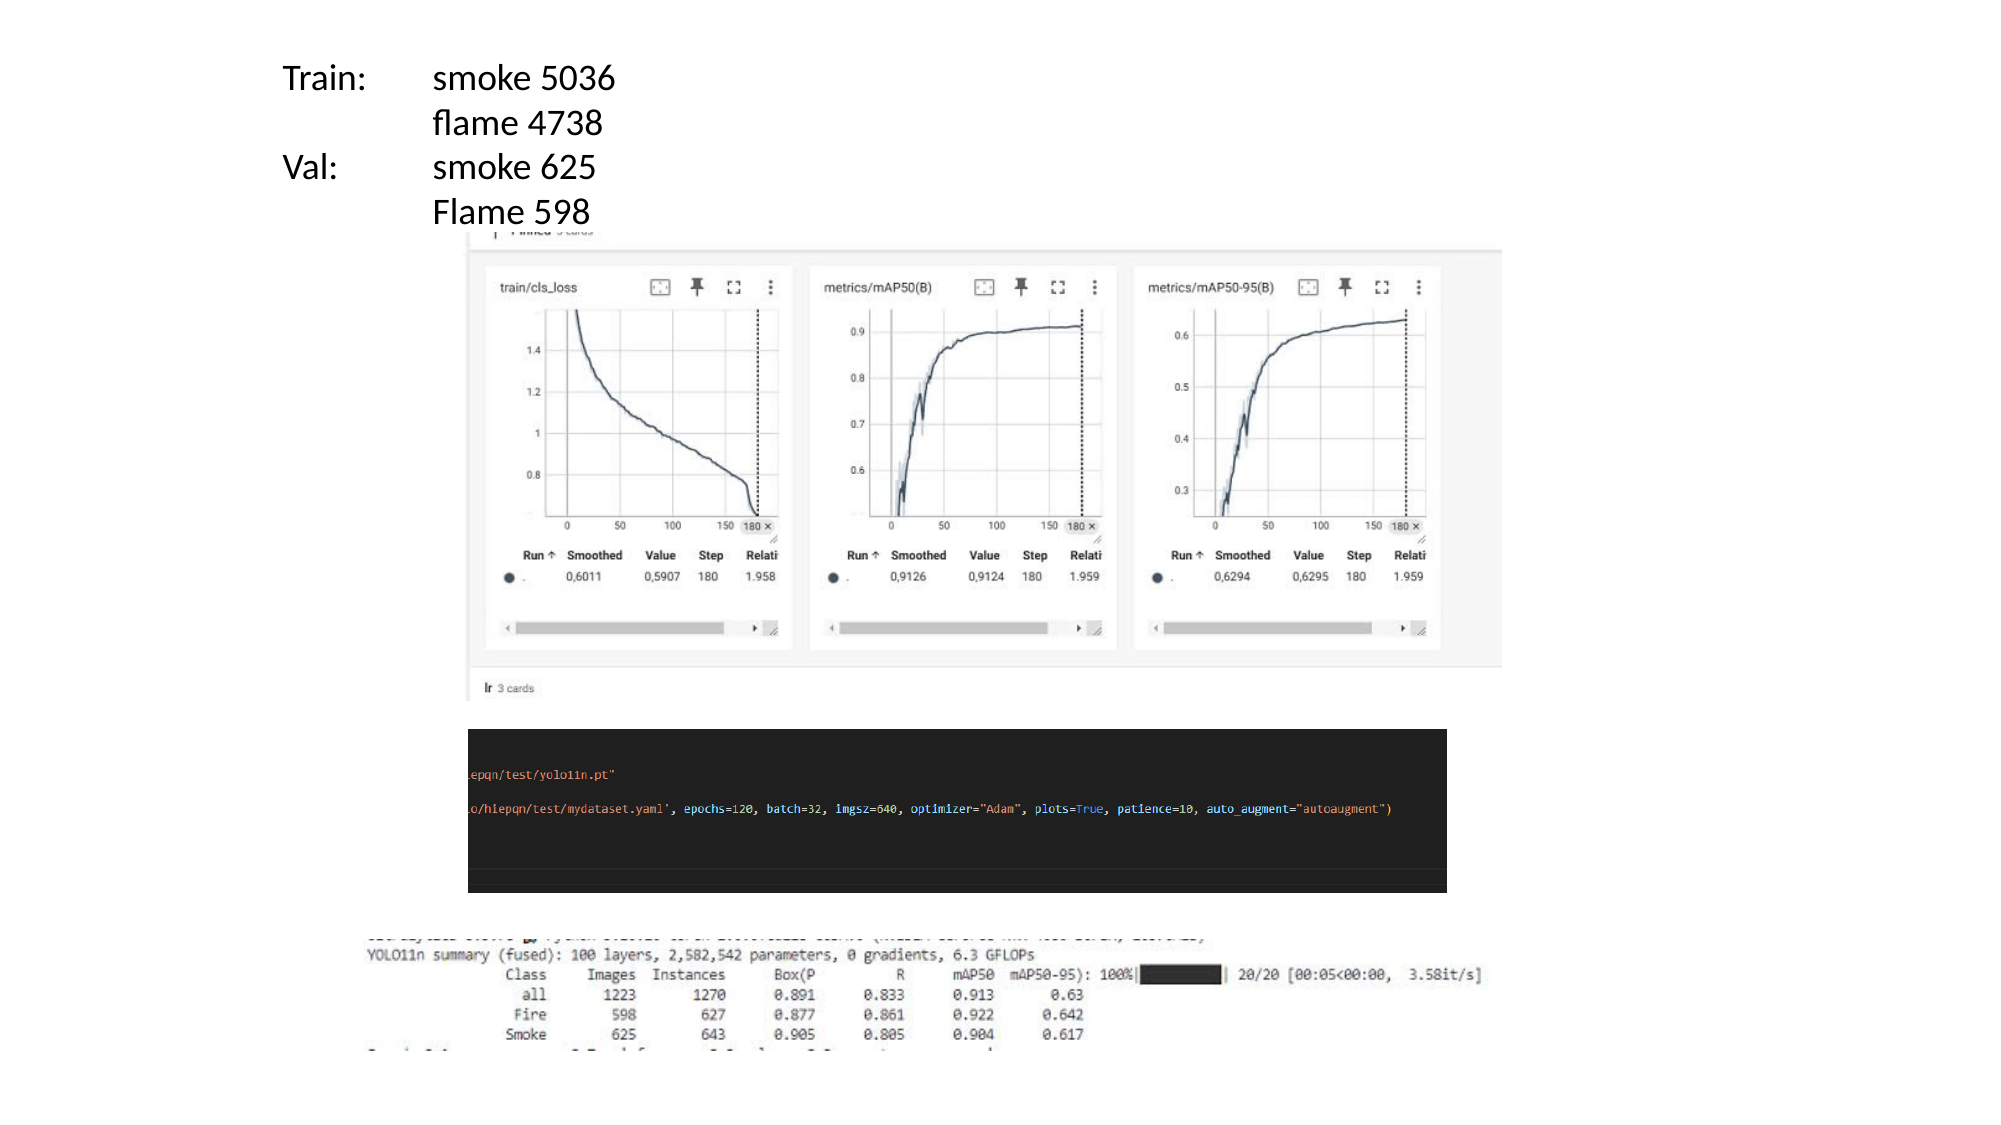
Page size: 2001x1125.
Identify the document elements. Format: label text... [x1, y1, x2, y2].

picture [463, 232, 1502, 701]
picture [468, 729, 1447, 893]
picture [363, 939, 1553, 1051]
text_box Train: smoke 5036 flame 4738 Val: smoke 625 Flame 598 [267, 45, 747, 240]
